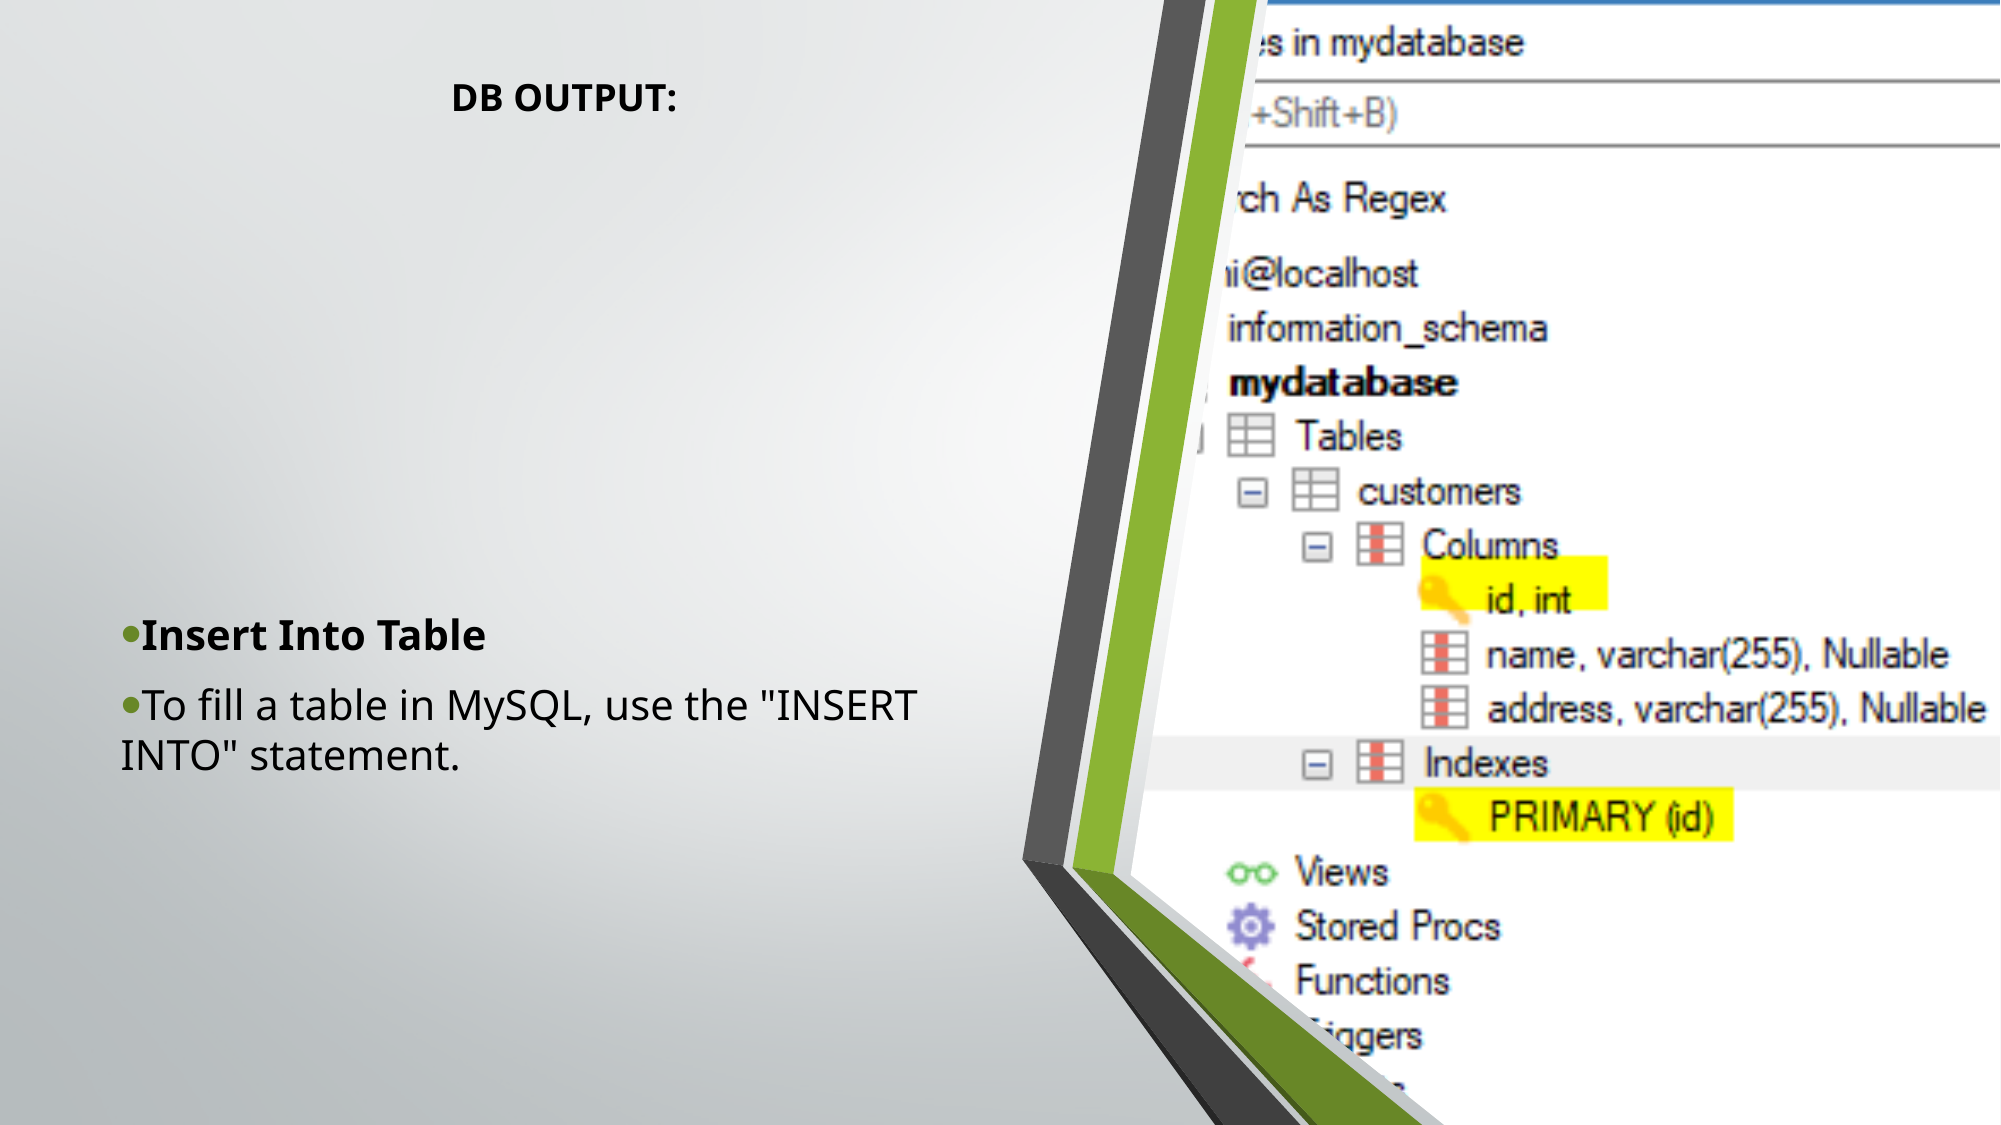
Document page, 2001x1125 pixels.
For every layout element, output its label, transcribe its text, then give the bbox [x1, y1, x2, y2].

text_box DB OUTPUT: [436, 66, 870, 127]
text_box [0, 0, 1022, 1125]
text_box Insert Into Table To fill a table in MySQL, use the "INSERT INTO" statement. [105, 437, 969, 950]
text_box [1022, 0, 1423, 1125]
picture [1423, 0, 2000, 1125]
